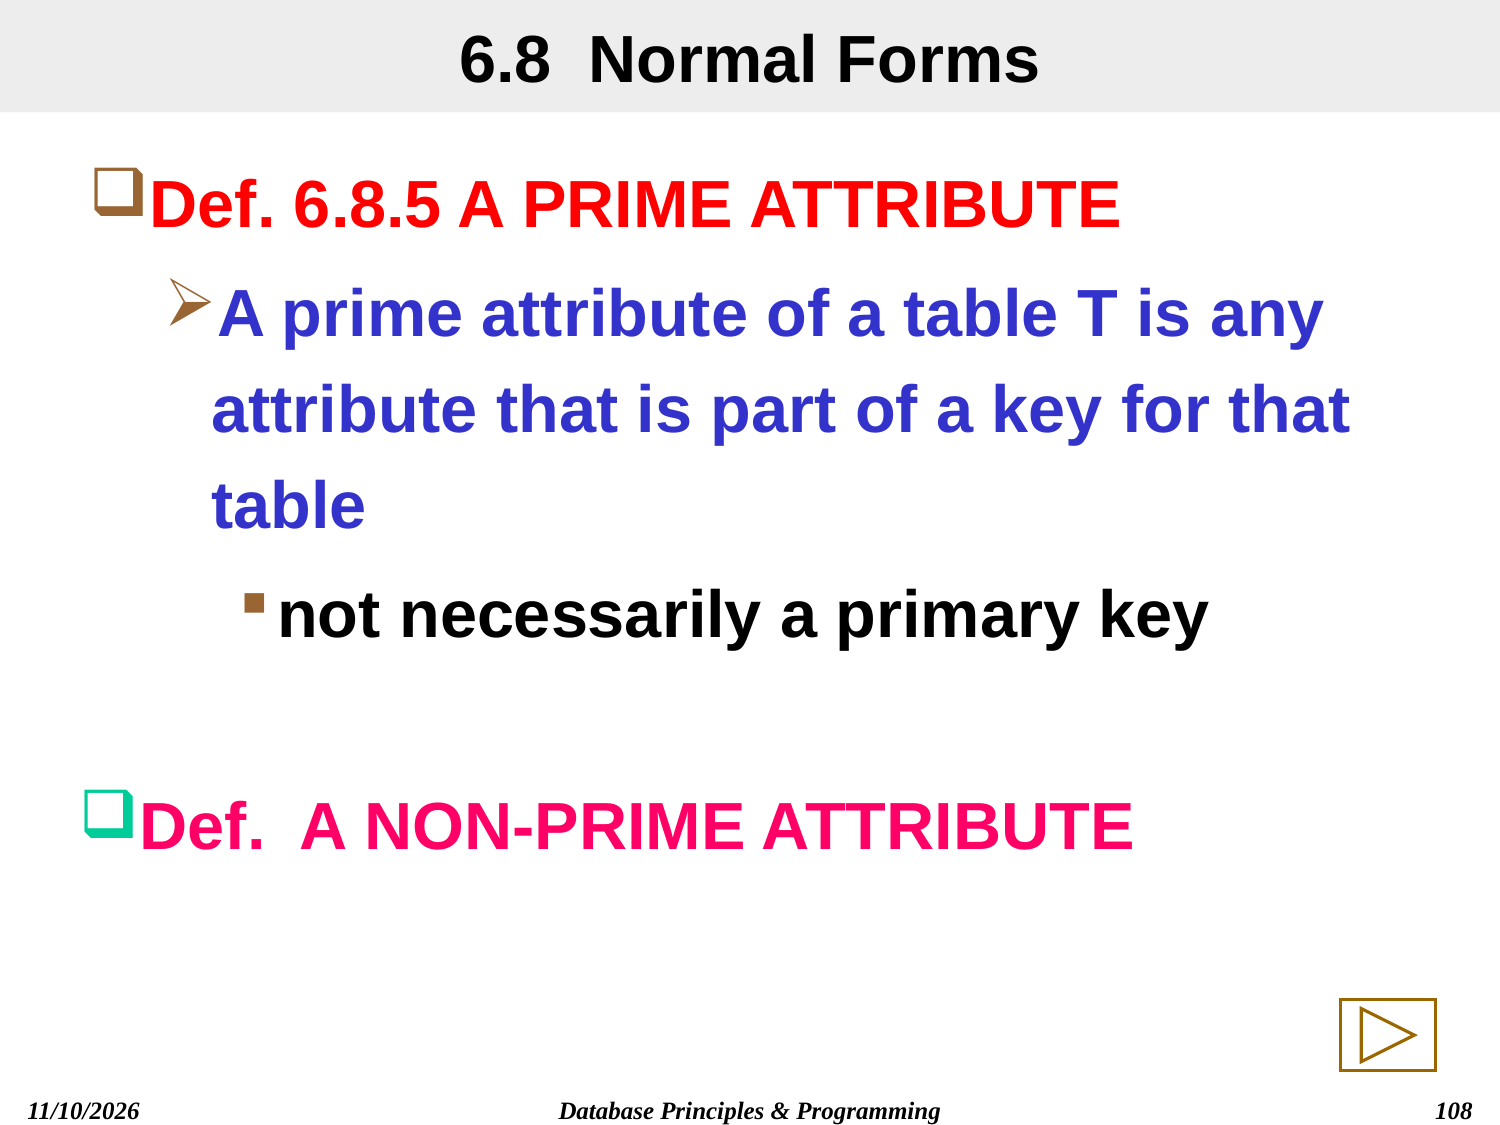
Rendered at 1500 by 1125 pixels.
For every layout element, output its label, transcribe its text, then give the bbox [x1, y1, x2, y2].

list Def. 6.8.5 A PRIME ATTRIBUTE A prime attribute of a table T is any attribute that is part of a key for that table not necessarily a primary key [74, 137, 1426, 693]
text_box Database Principles & Programming [425, 1087, 1075, 1125]
title 6.8 Normal Forms [0, 0, 1500, 113]
text_box [1174, 1087, 1488, 1125]
text_box [12, 1087, 325, 1125]
text_box Def. A NON-PRIME ATTRIBUTE [64, 775, 1415, 863]
text_box [1340, 999, 1436, 1071]
